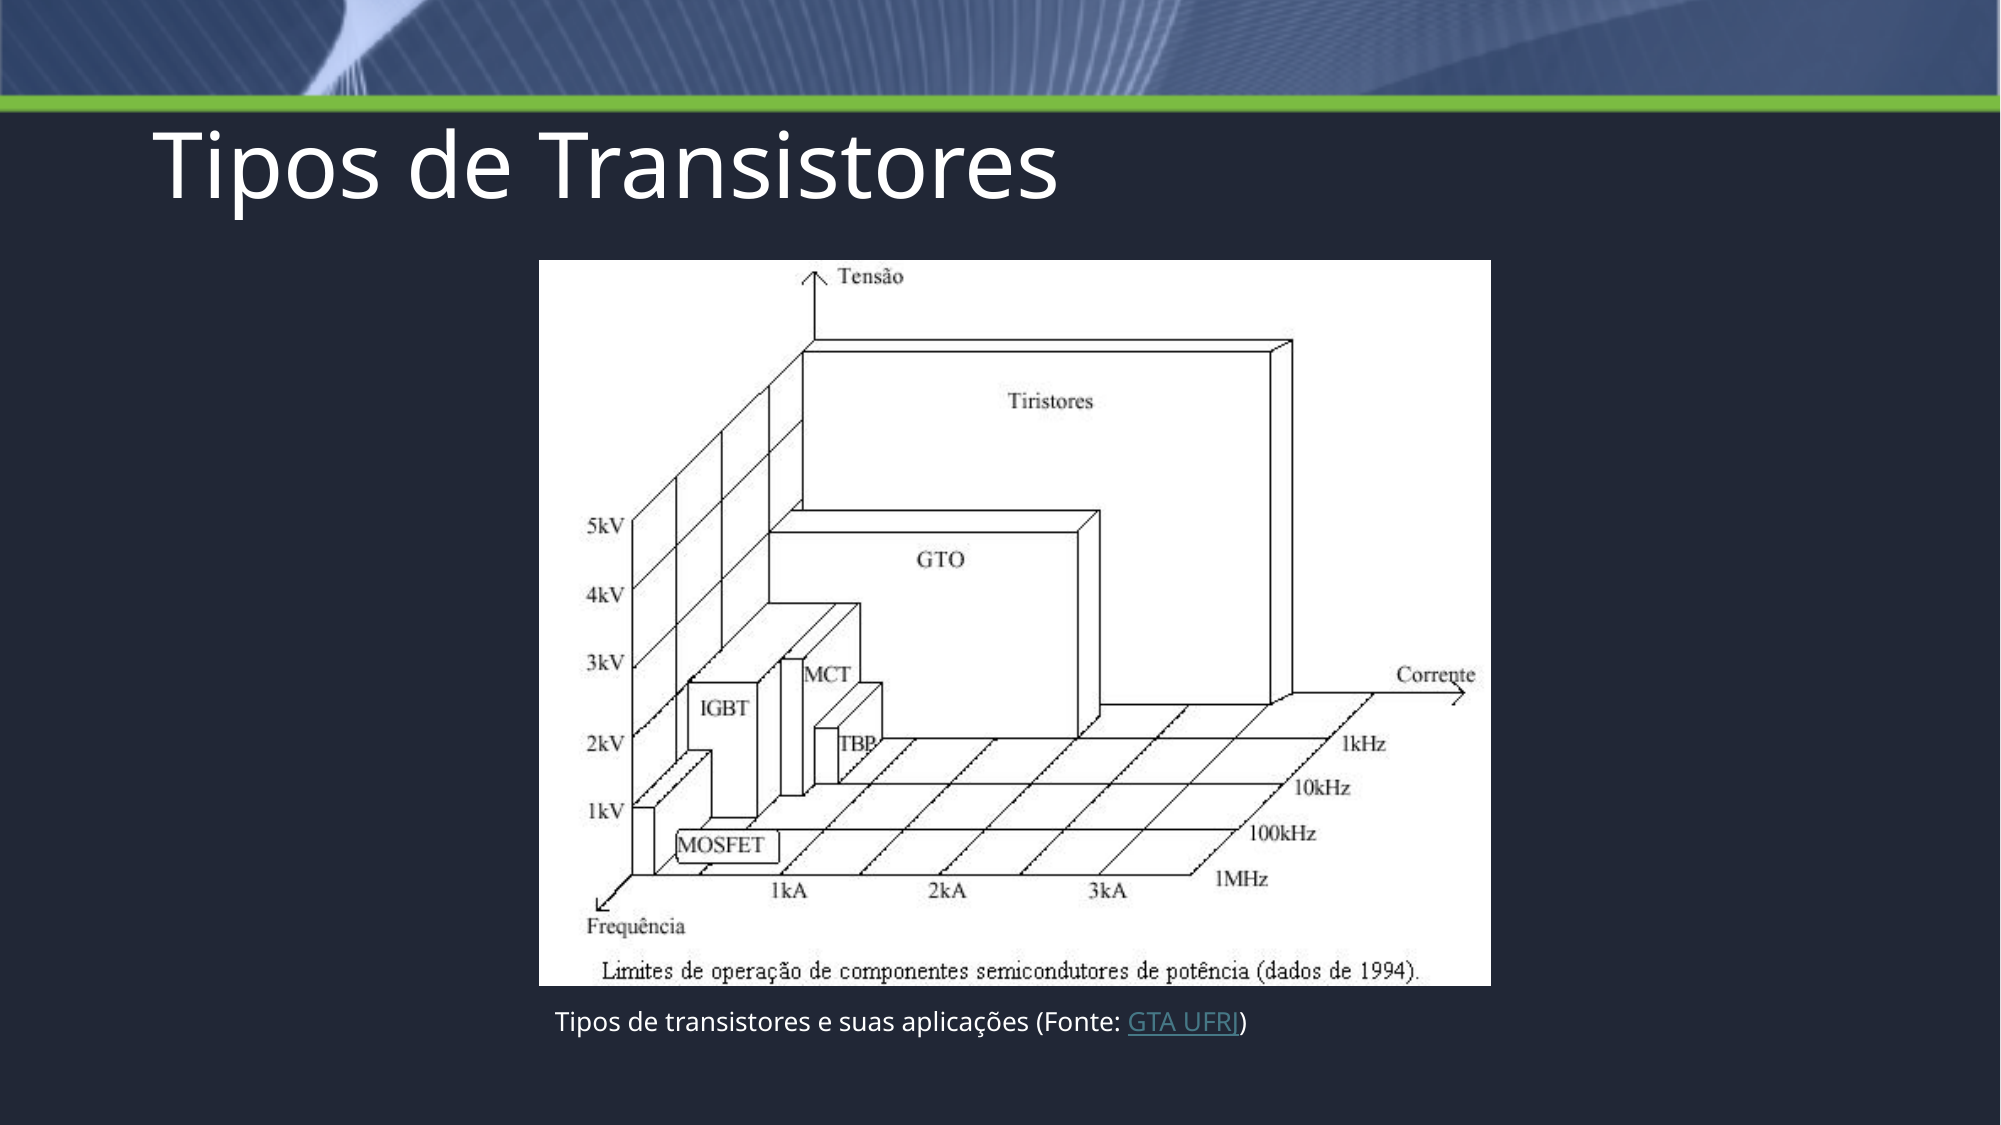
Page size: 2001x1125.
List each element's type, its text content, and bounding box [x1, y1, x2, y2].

list Tipos de transistores e suas aplicações (Fonte: GTA UFRJ) [539, 998, 1597, 1046]
picture [0, 0, 2001, 1125]
title Tipos de Transistores [137, 59, 1863, 278]
